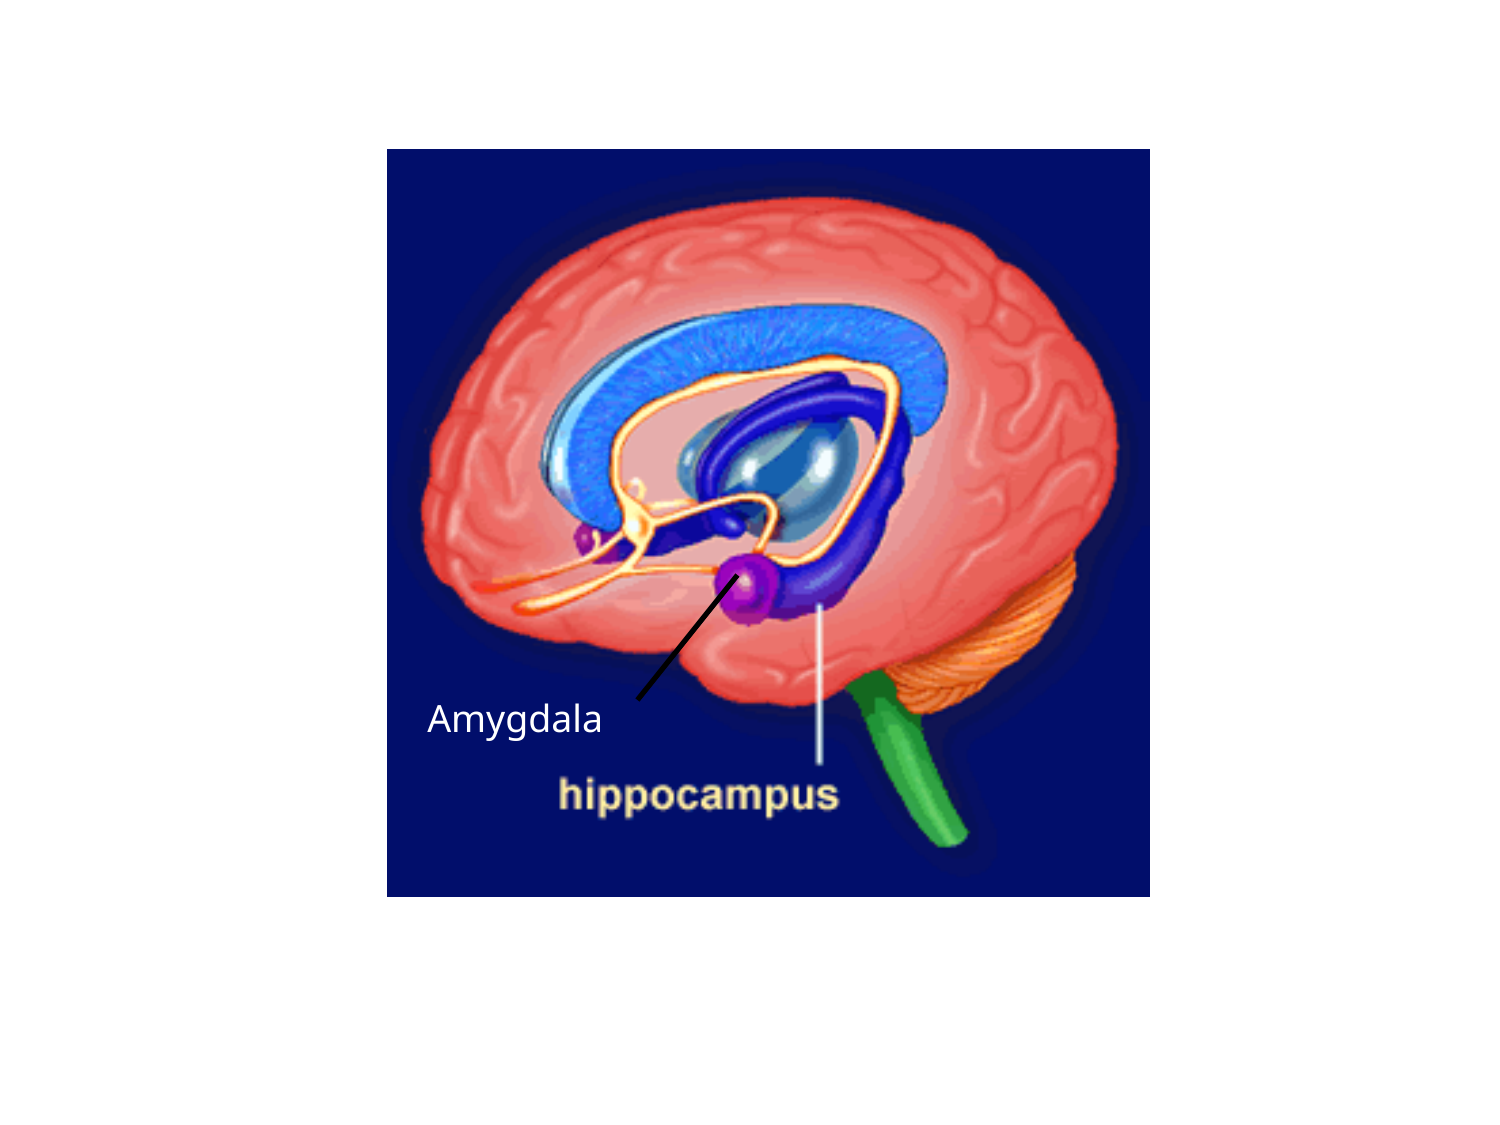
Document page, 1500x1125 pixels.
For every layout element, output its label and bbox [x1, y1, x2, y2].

picture [387, 149, 1150, 897]
